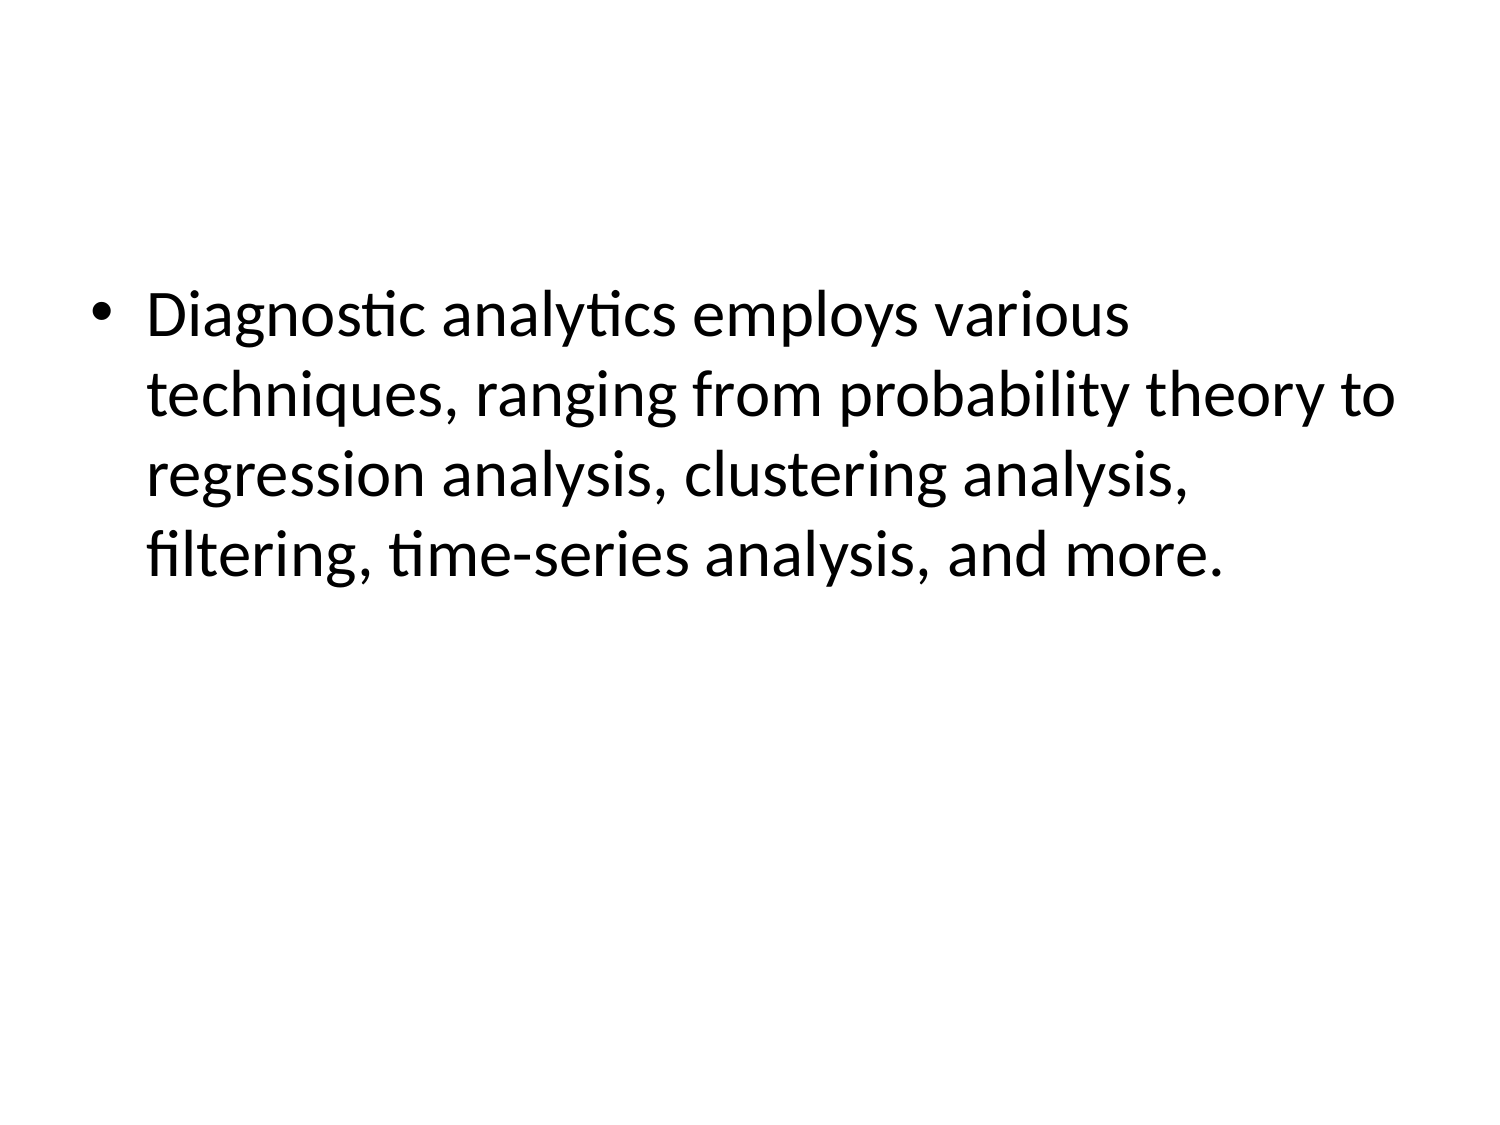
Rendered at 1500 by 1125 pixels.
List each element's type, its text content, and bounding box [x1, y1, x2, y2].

list Diagnostic analytics employs various techniques, ranging from probability theory to regression analysis, clustering analysis, filtering, time-series analysis, and more. [75, 262, 1425, 1005]
